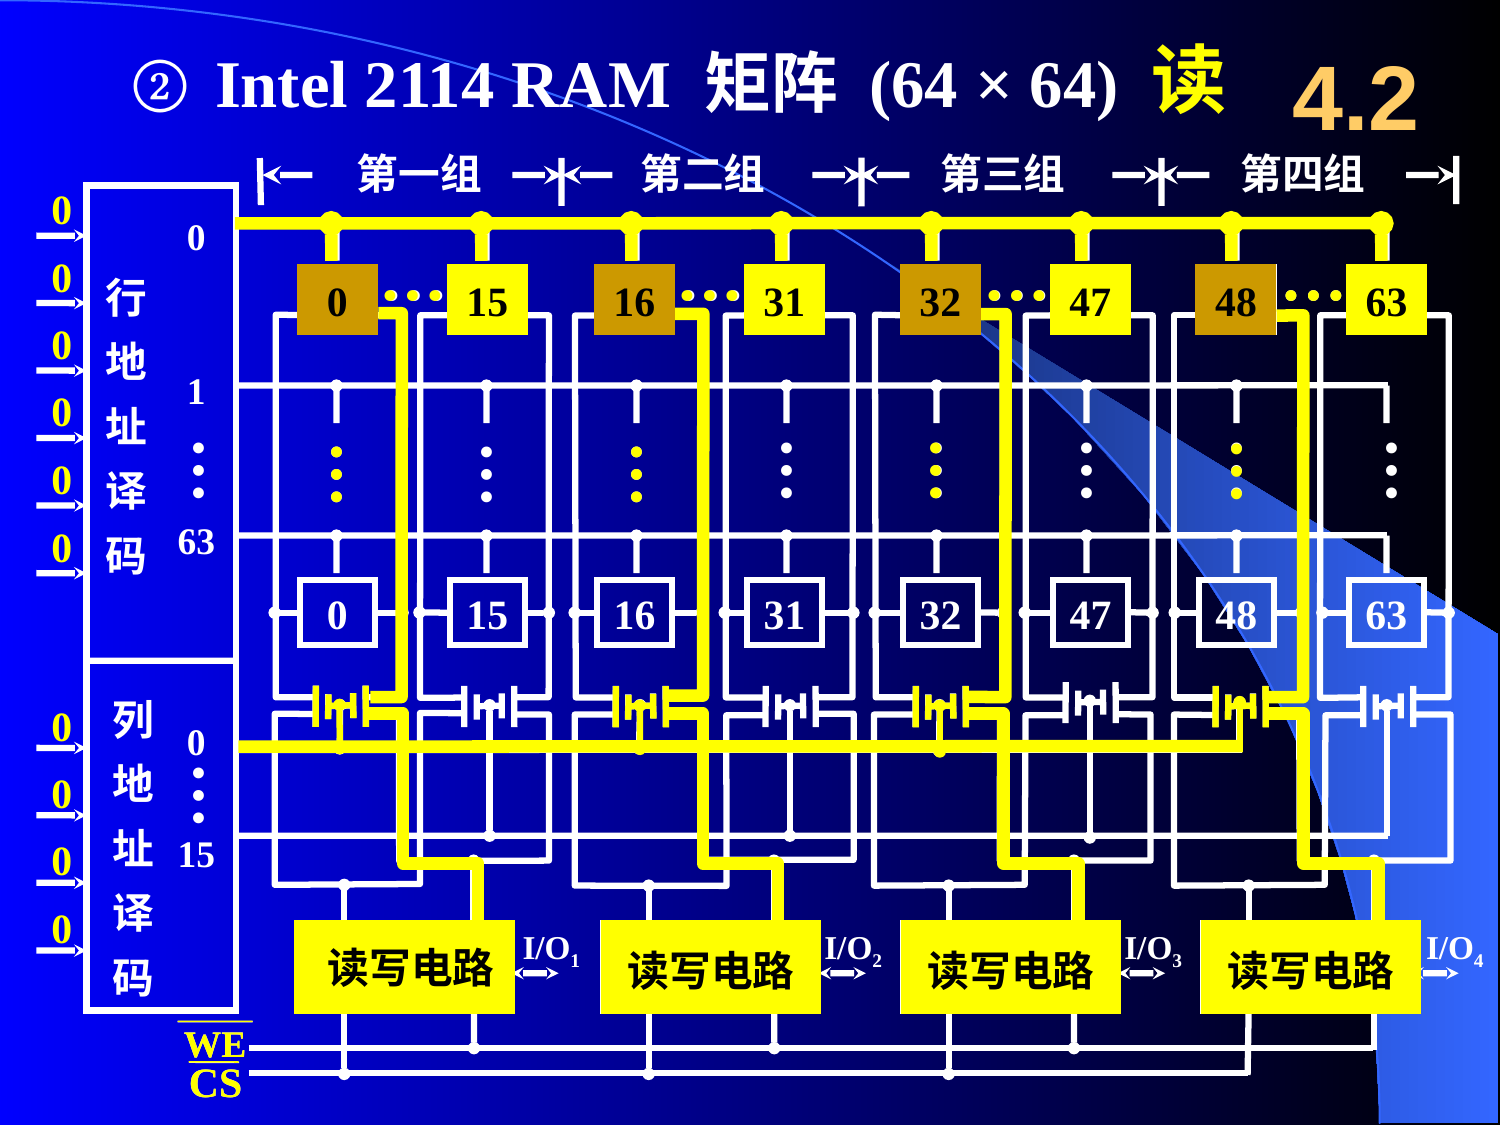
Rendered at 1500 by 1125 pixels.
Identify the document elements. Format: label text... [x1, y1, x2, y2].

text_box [297, 923, 1419, 1011]
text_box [36, 175, 1500, 1114]
text_box 4.2 [1262, 24, 1450, 139]
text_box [259, 139, 1457, 175]
text_box ② Intel 2114 RAM 矩阵 (64 × 64) 读 [99, 24, 1300, 130]
